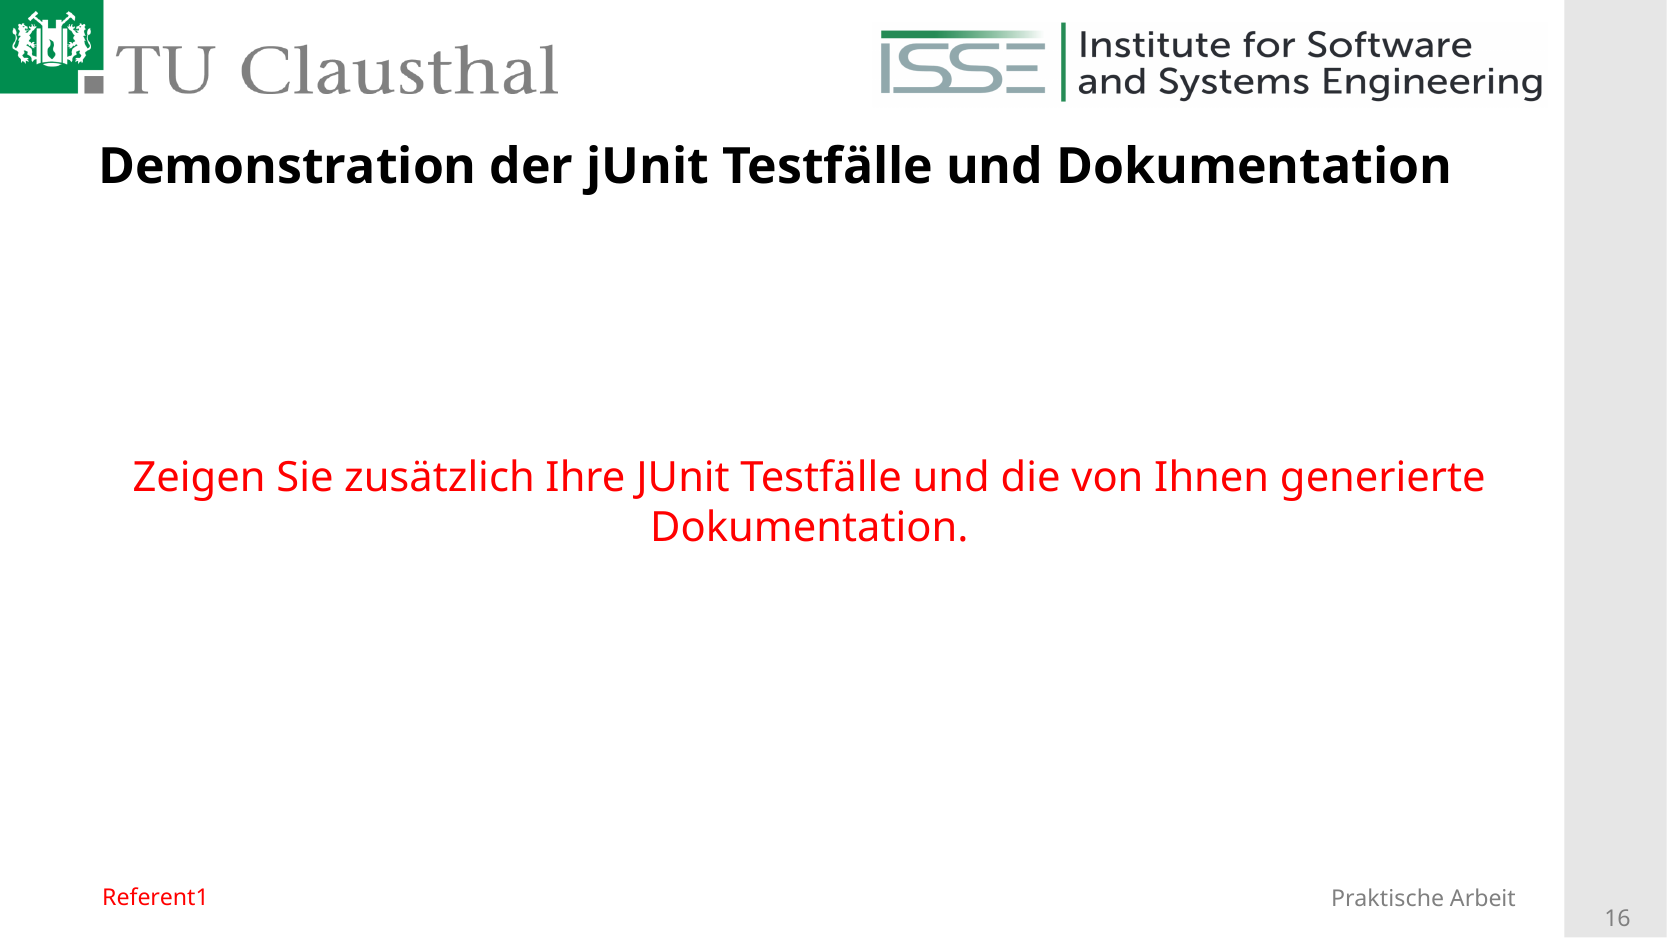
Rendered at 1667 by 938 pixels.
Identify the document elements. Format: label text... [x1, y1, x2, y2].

picture [0, 0, 558, 94]
picture [872, 22, 1548, 108]
title Demonstration der jUnit Testfälle und Dokumentation [83, 126, 1531, 216]
list Zeigen Sie zusätzlich Ihre JUnit Testfälle und die von Ihnen generierte Dokumentation. [87, 233, 1532, 824]
